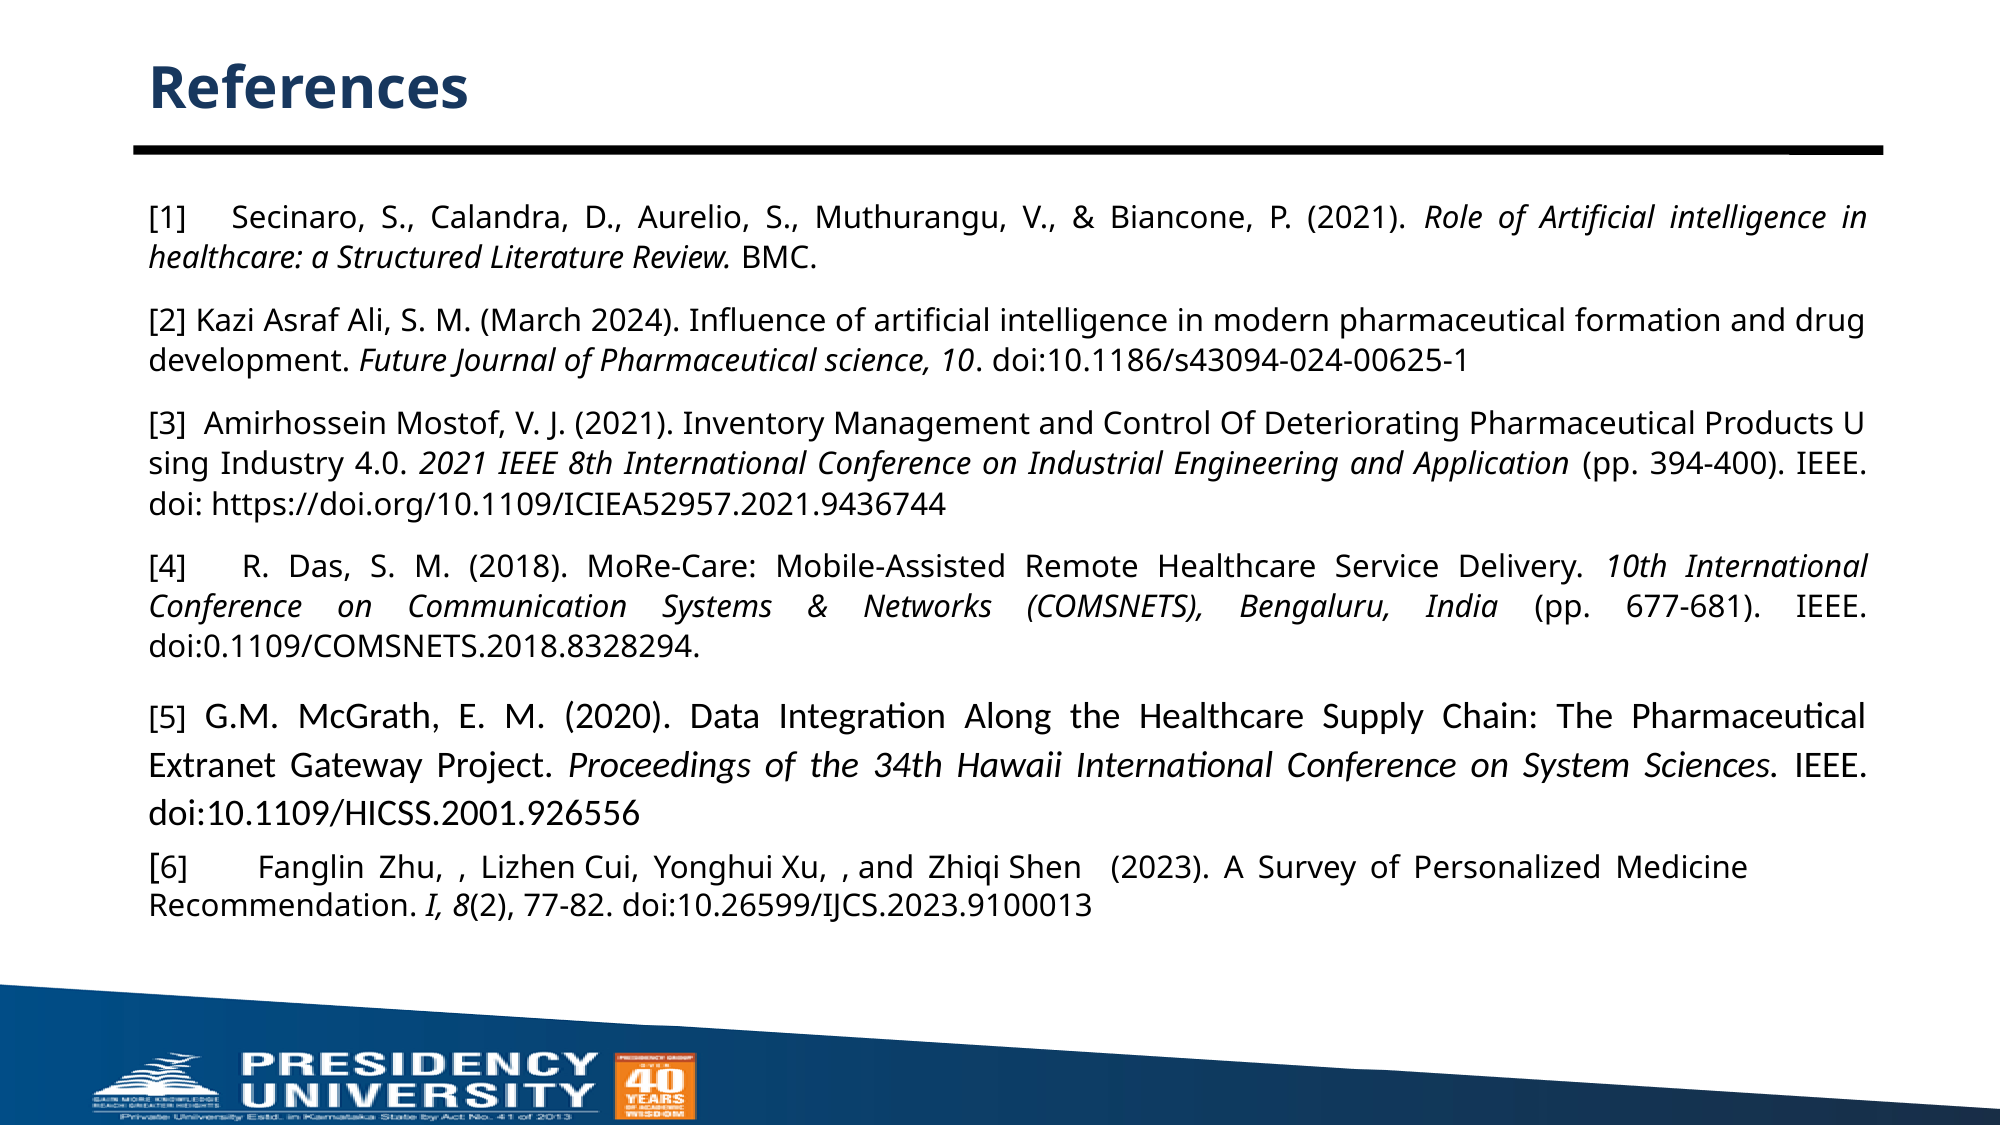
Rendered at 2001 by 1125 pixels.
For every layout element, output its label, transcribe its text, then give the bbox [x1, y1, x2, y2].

text_box [6] Fanglin Zhu, , Lizhen Cui, Yonghui Xu, , and Zhiqi Shen (2023). A Survey of Personalized Medicine Recommendation. I, 8(2), 77-82. doi:10.26599/IJCS.2023.9100013 [133, 835, 1765, 976]
picture [0, 982, 2000, 1125]
list [1] Secinaro, S., Calandra, D., Aurelio, S., Muthurangu, V., & Biancone, P. (2021). Role of Artificial intelligence in healthcare: a Structured Literature Review. BMC. [2] Kazi Asraf Ali, S. M. (March 2024). Influence of artificial intelligence in modern pharmaceutical formation and drug development. Future Journal of Pharmaceutical science, 10. doi:10.1186/s43094-024-00625-1 [3] Amirhossein Mostof, V. J. (2021). Inventory Management and Control Of Deteriorating Pharmaceutical Products U sing Industry 4.0. 2021 IEEE 8th International Conference on Industrial Engineering and Application (pp. 394-400). IEEE. doi: https://doi.org/10.1109/ICIEA52957.2021.9436744 [4] R. Das, S. M. (2018). MoRe-Care: Mobile-Assisted Remote Healthcare Service Delivery. 10th International Conference on Communication Systems & Networks (COMSNETS), Bengaluru, India (pp. 677-681). IEEE. doi:0.1109/COMSNETS.2018.8328294. [5] G.M. McGrath, E. M. (2020). Data Integration Along the Healthcare Supply Chain: The Pharmaceutical Extranet Gateway Project. Proceedings of the 34th Hawaii International Conference on System Sciences. IEEE. doi:10.1109/HICSS.2001.926556 [133, 187, 1884, 1000]
title References [133, 45, 1884, 125]
